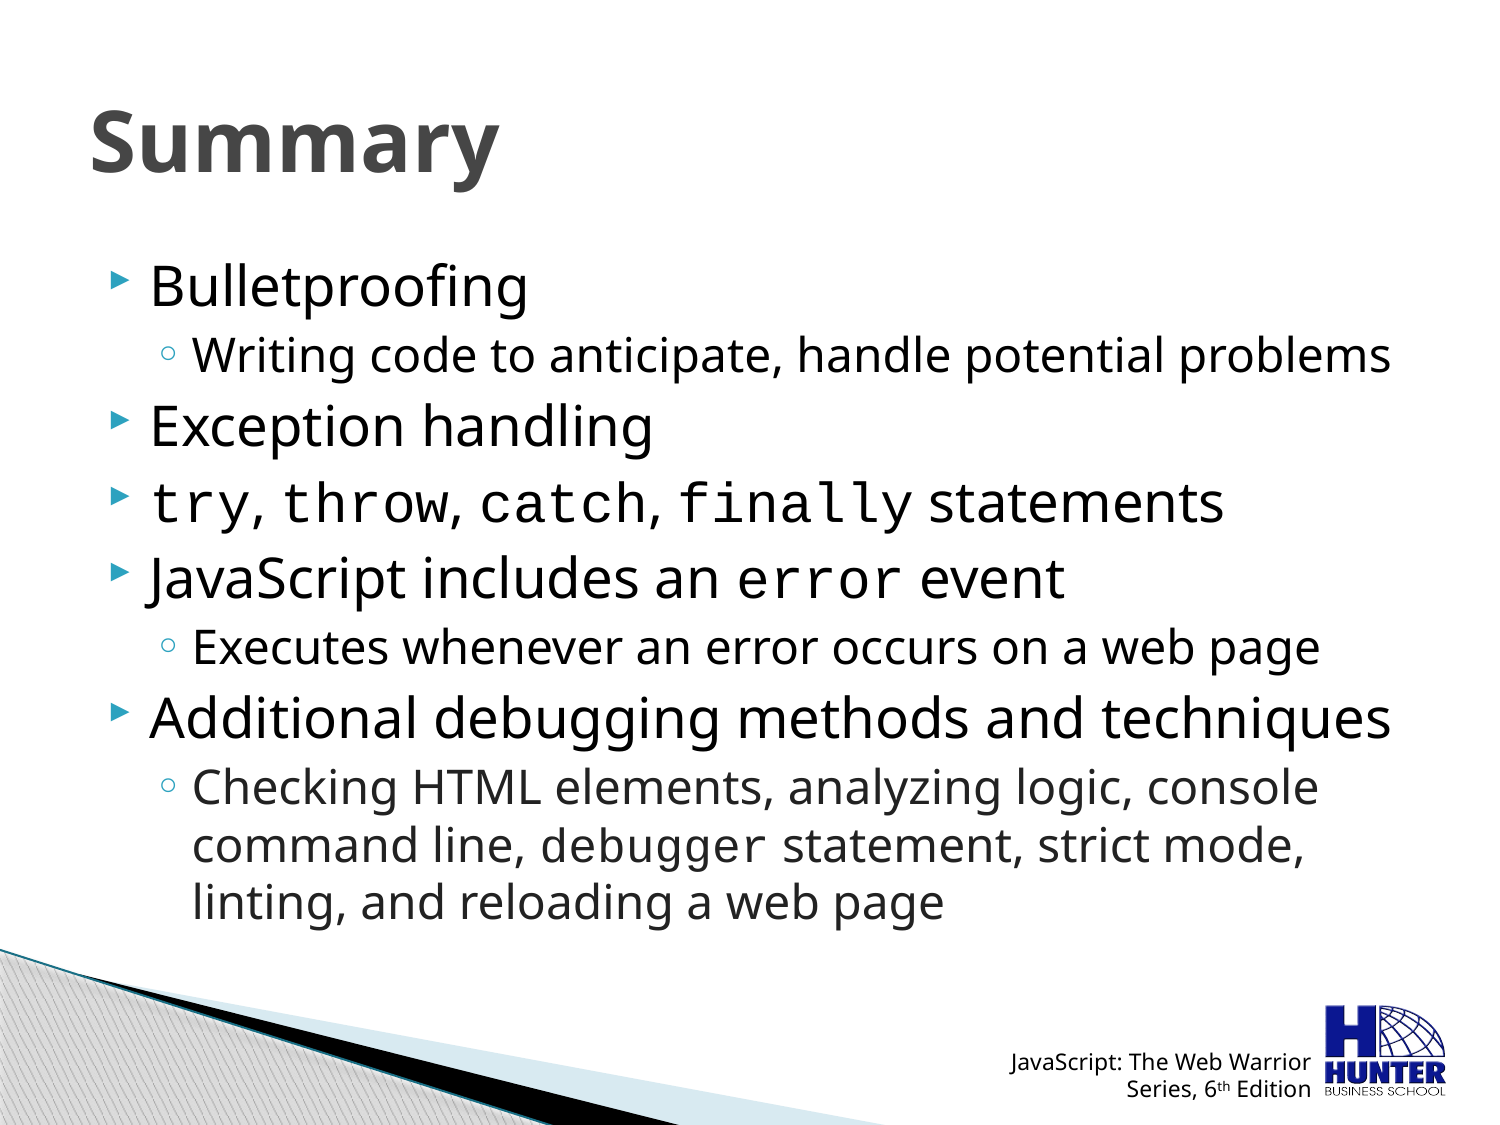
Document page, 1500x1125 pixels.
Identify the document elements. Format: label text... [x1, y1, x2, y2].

title Summary [75, 45, 1425, 233]
list Bulletproofing Writing code to anticipate, handle potential problems Exception handling try, throw, catch, finally statements JavaScript includes an error event Executes whenever an error occurs on a web page Additional debugging methods and techniques Checking HTML elements, analyzing logic, console command line, debugger statement, strict mode, linting, and reloading a web page [75, 243, 1425, 986]
picture [1325, 1005, 1446, 1097]
